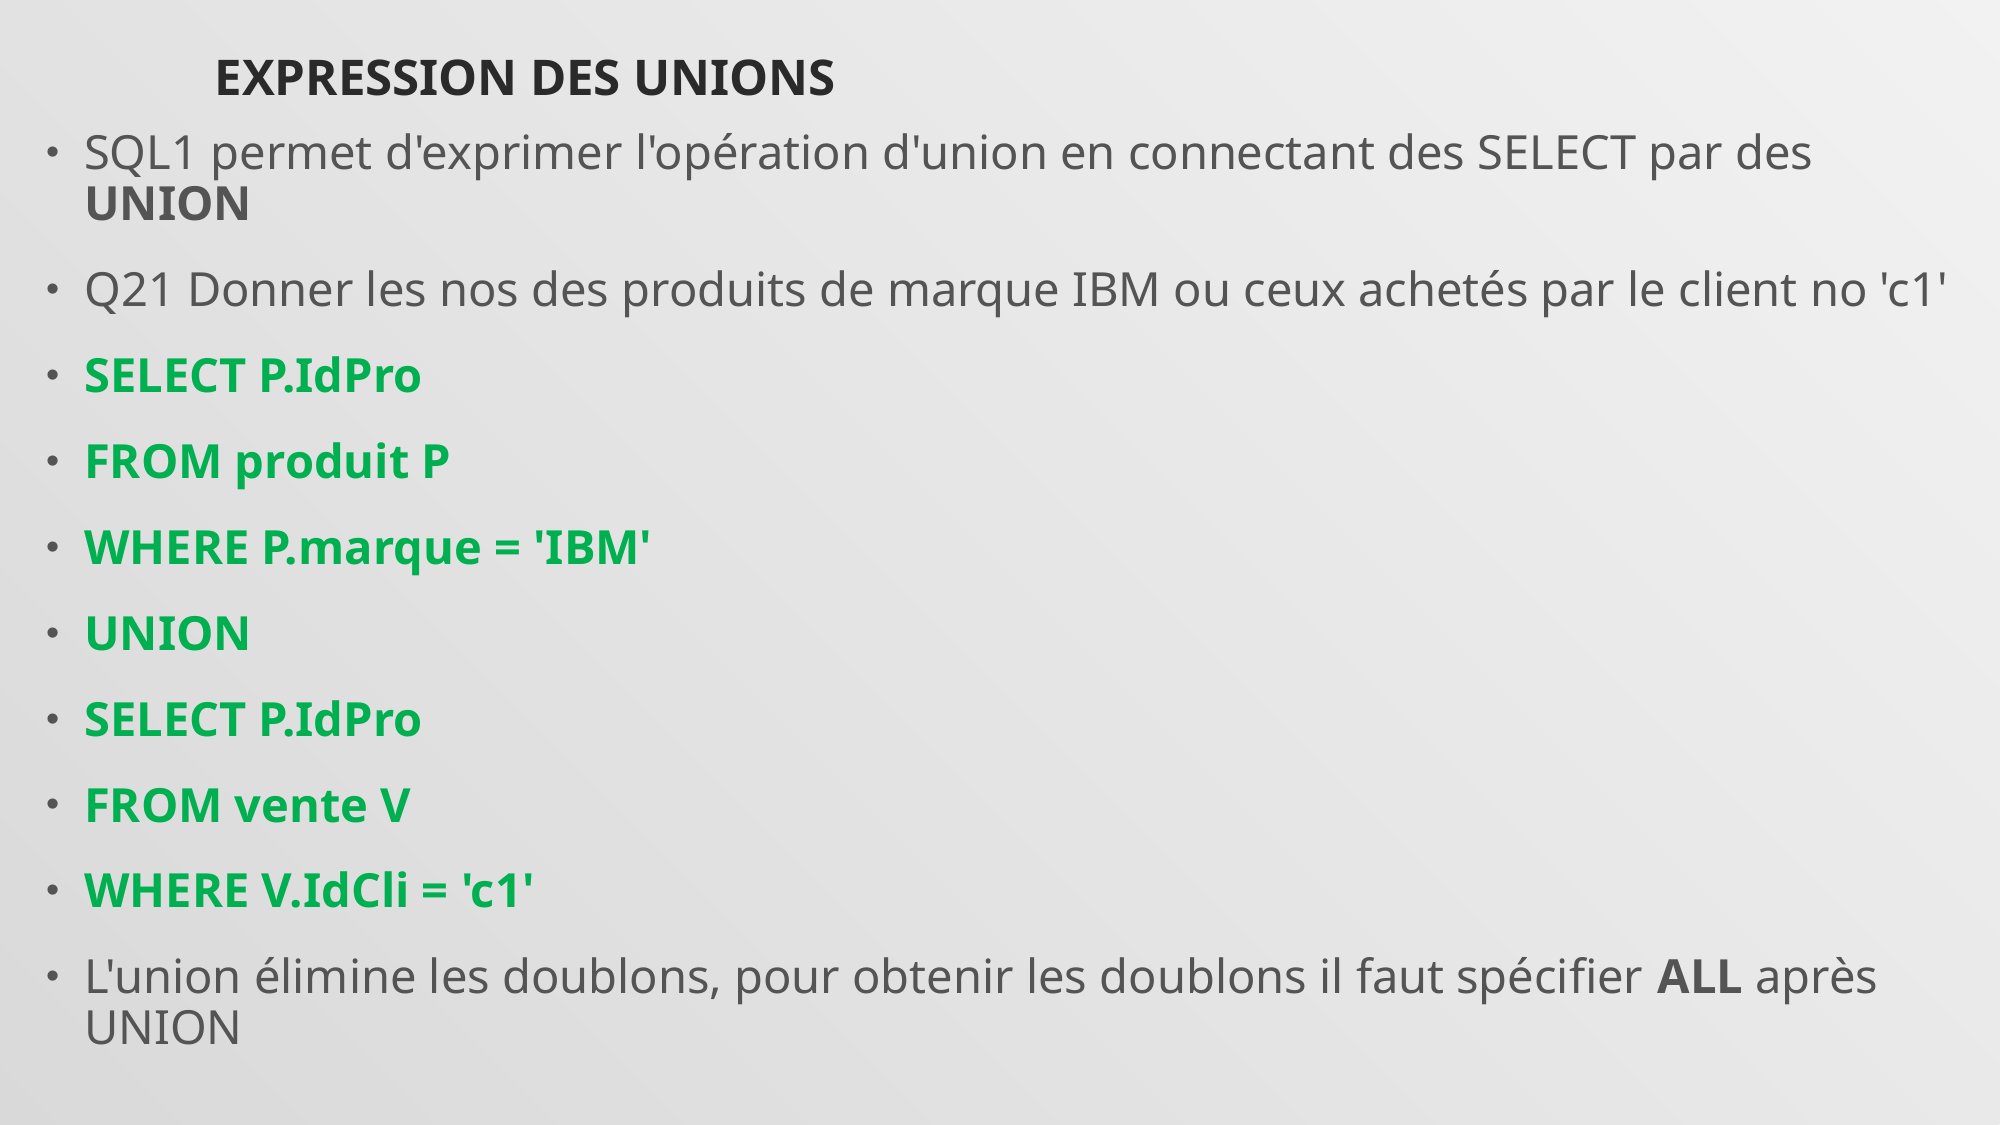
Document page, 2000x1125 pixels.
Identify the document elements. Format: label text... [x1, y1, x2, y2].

list SQL1 permet d'exprimer l'opération d'union en connectant des SELECT par des UNION Q21 Donner les nos des produits de marque IBM ou ceux achetés par le client no 'c1' SELECT P.IdPro FROM produit P WHERE P.marque = 'IBM' UNION SELECT P.IdPro FROM vente V WHERE V.IdCli = 'c1' L'union élimine les doublons, pour obtenir les doublons il faut spécifier ALL après UNION [23, 121, 1981, 1071]
title Expression des unions [199, 45, 1800, 114]
